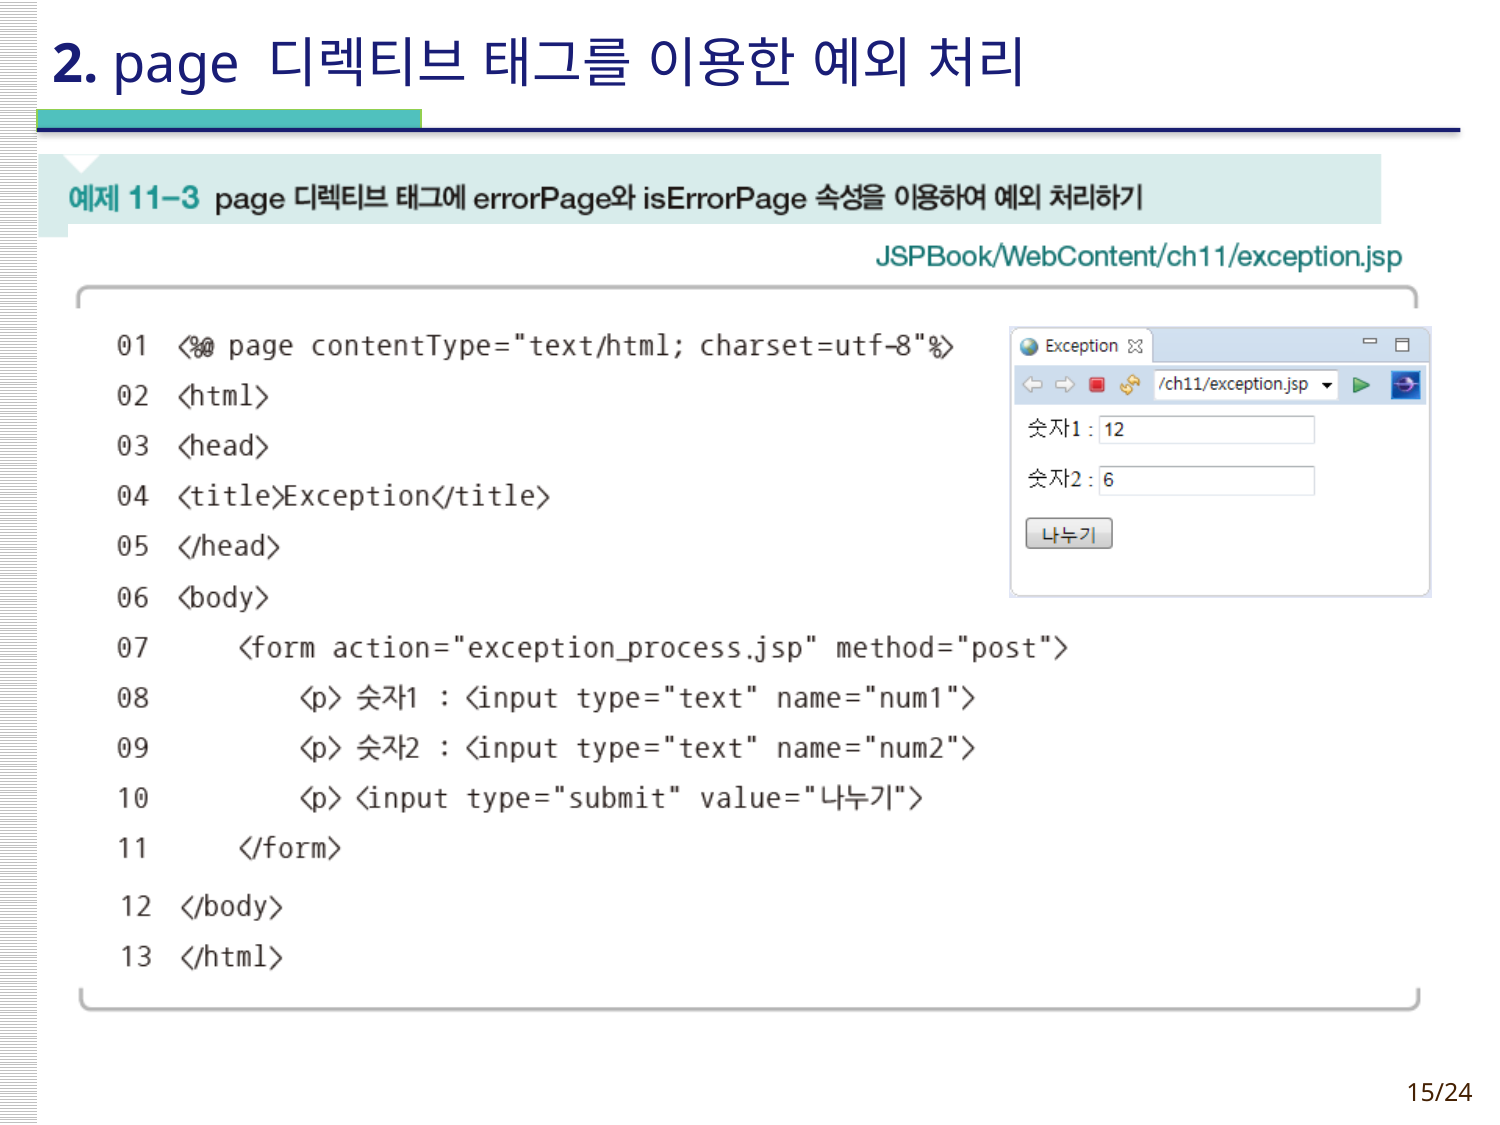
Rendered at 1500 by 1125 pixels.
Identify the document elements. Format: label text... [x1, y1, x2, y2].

picture [36, 153, 1383, 239]
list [1009, 326, 1432, 599]
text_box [68, 224, 1432, 1017]
title 2. page 디렉티브 태그를 이용한 예외 처리 [37, 13, 1278, 109]
